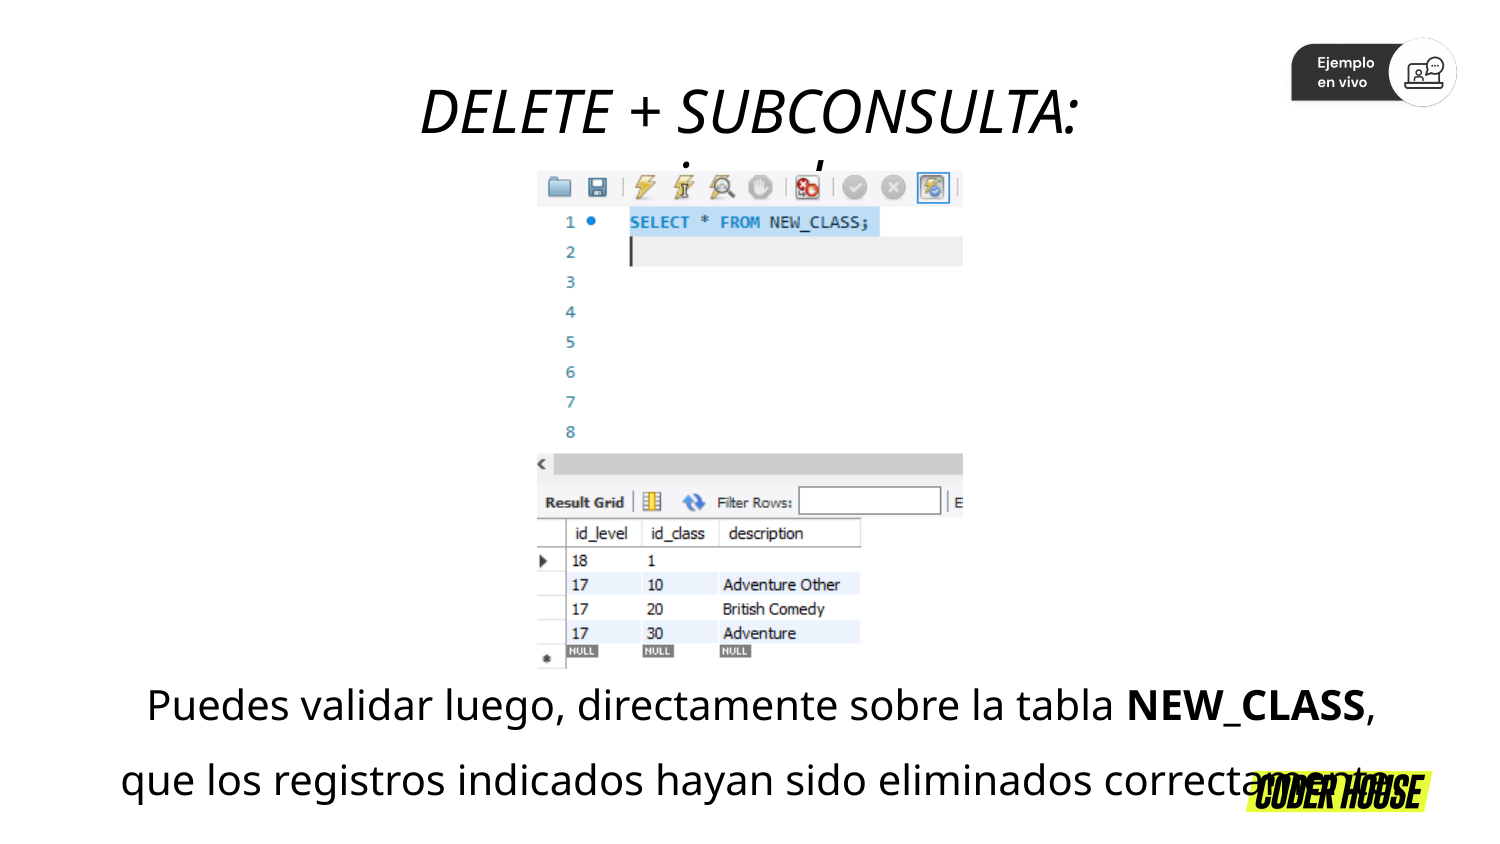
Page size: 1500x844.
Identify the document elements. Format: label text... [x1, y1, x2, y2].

picture [1276, 33, 1472, 111]
text_box DELETE + SUBCONSULTA: ejemplo [317, 58, 1183, 175]
picture [1241, 764, 1437, 819]
text_box Puedes validar luego, directamente sobre la tabla NEW_CLASS, que los registros indicados hayan sido eliminados correctamente. [98, 638, 1425, 819]
picture [537, 171, 963, 673]
